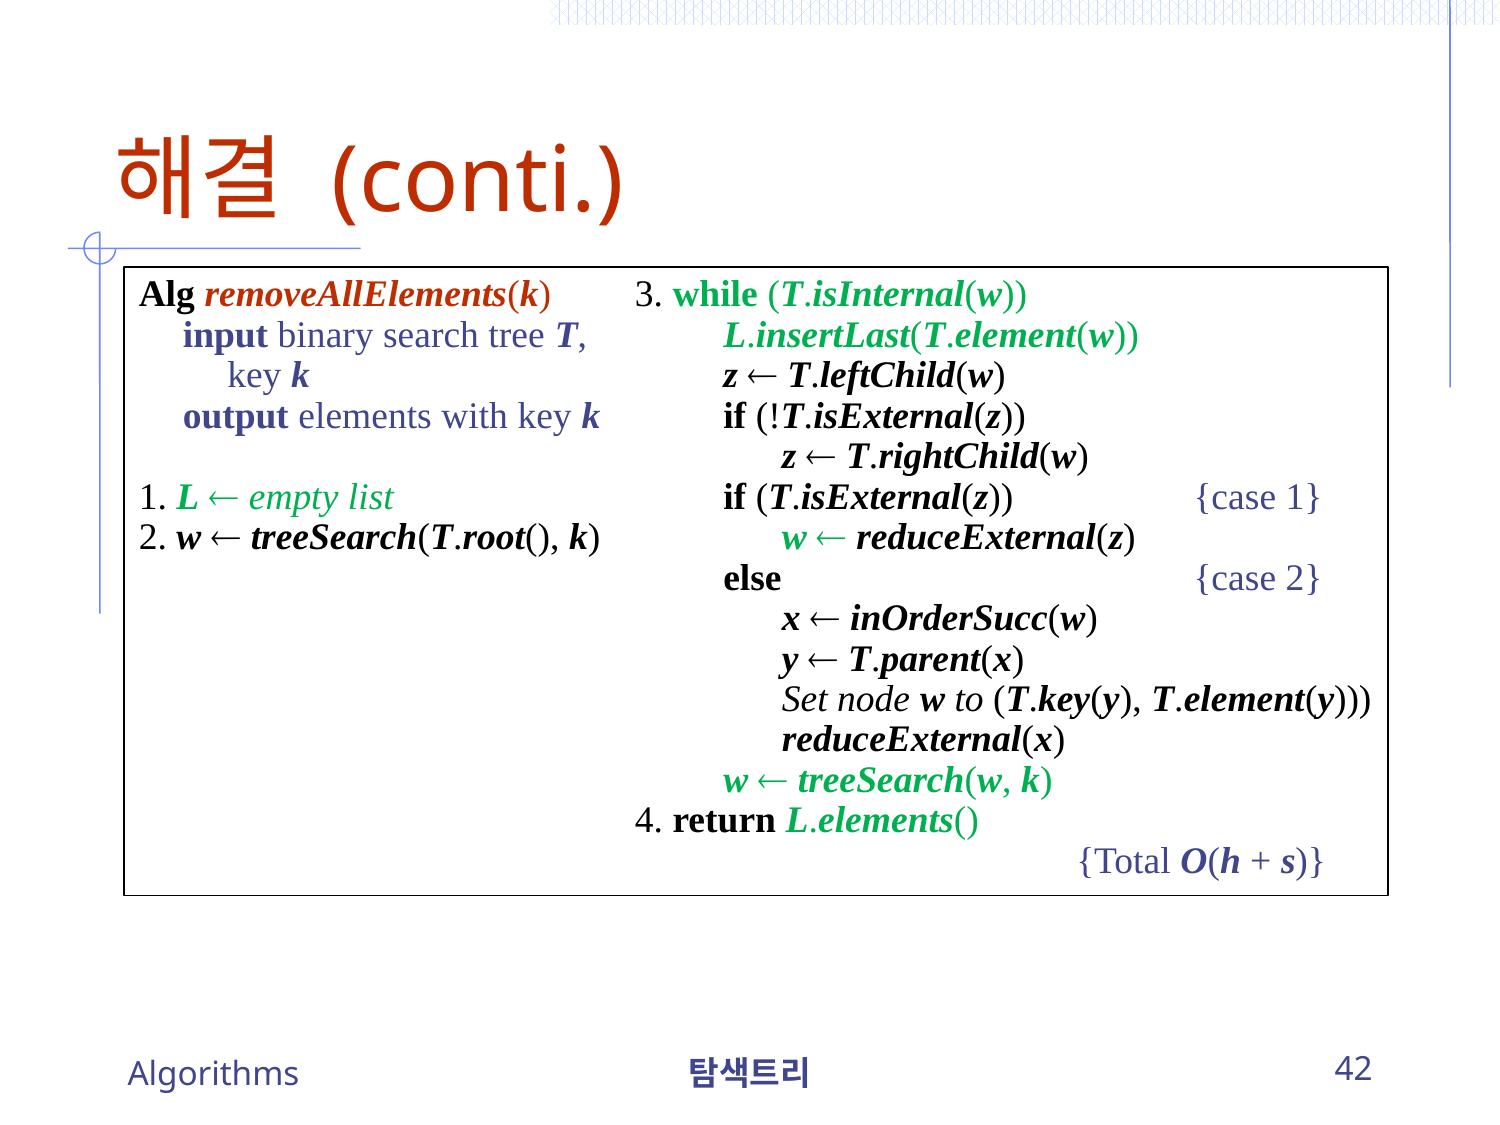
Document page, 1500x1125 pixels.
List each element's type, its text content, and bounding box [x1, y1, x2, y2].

footer 탐색트리 [512, 1024, 988, 1101]
text_box 3. while (T.isInternal(w)) L.insertLast(T.element(w)) z  T.leftChild(w) if (!T.isExternal(z)) z  T.rightChild(w) if (T.isExternal(z)) {case 1} w  reduceExternal(z) else {case 2} x  inOrderSucc(w) y  T.parent(x) Set node w to (T.key(y), T.element(y))) reduceExternal(x) w  treeSearch(w, k) 4. return L.elements() {Total O(h + s)} [620, 267, 1388, 889]
text_box [123, 566, 1388, 896]
title 해결 (conti.) [99, 49, 1395, 238]
slide_number Algorithms [112, 1024, 469, 1101]
slide_number 42 [1074, 1024, 1388, 1101]
text_box Alg removeAllElements(k) input binary search tree T, key k output elements with key k 1. L  empty list 2. w  treeSearch(T.root(), k) [123, 267, 620, 566]
